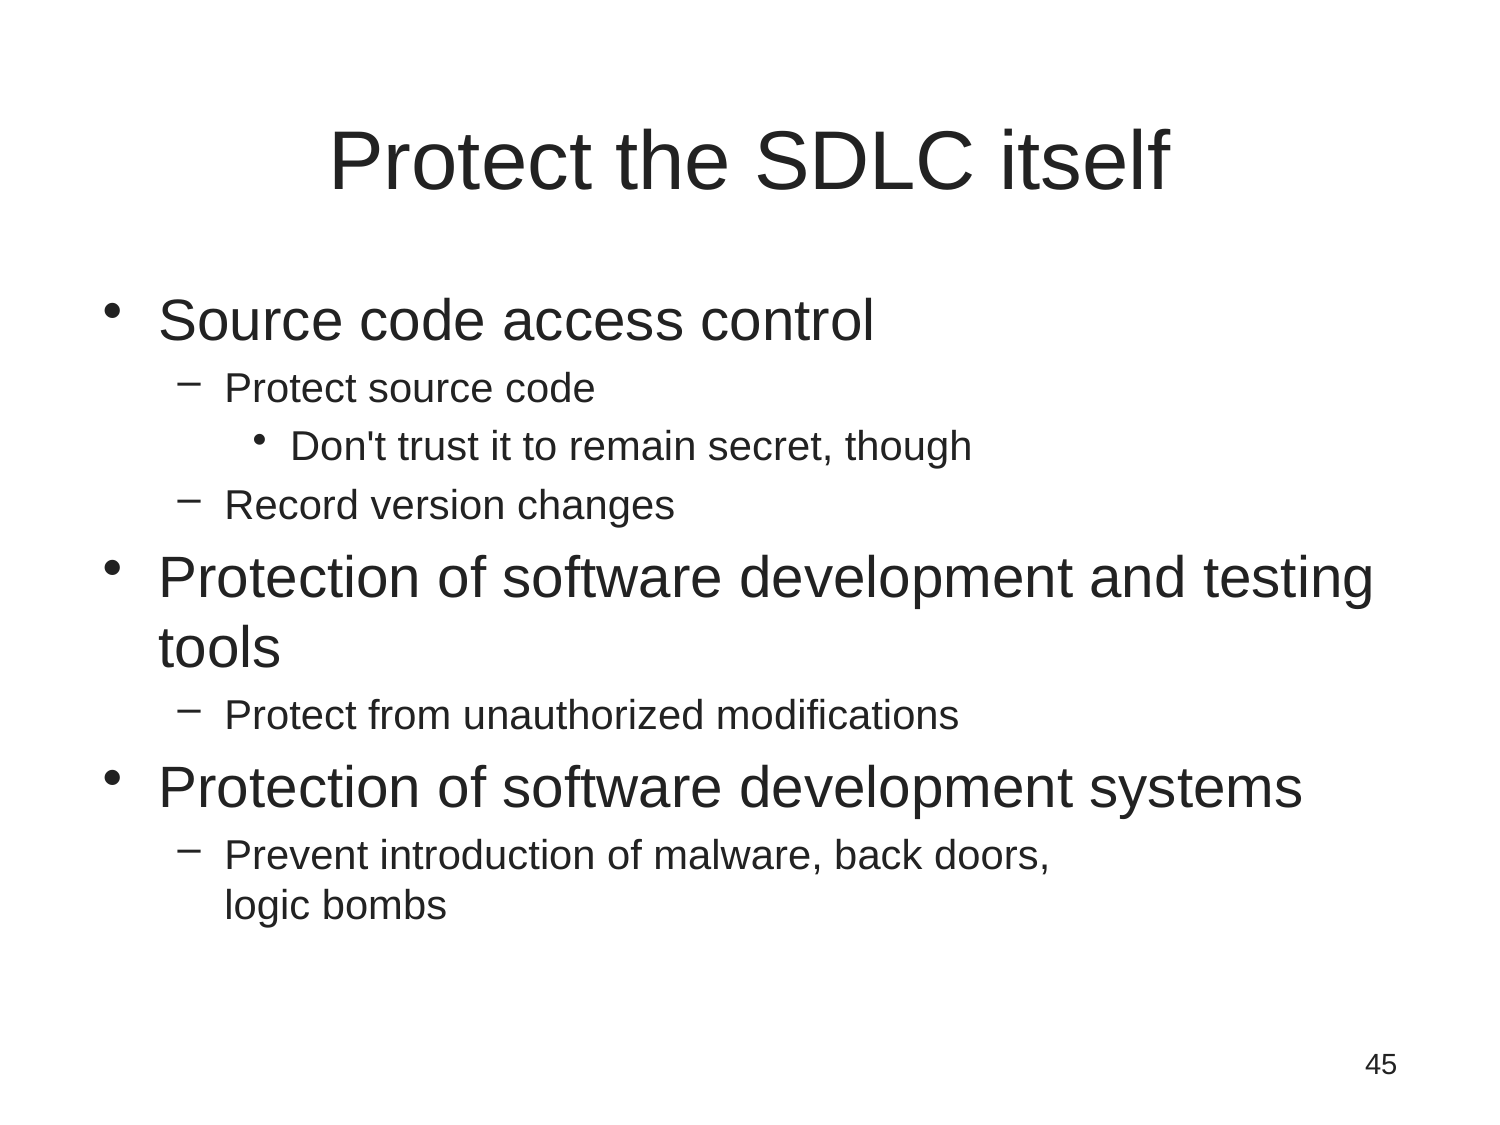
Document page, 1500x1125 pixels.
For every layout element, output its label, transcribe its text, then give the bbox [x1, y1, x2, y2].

slide_number 45 [1074, 1037, 1413, 1100]
title Protect the SDLC itself [87, 62, 1413, 250]
list Source code access control Protect source code Don't trust it to remain secret, though Record version changes Protection of software development and testing tools Protect from unauthorized modifications Protection of software development systems Prevent introduction of malware, back doors, logic bombs [87, 275, 1413, 1025]
